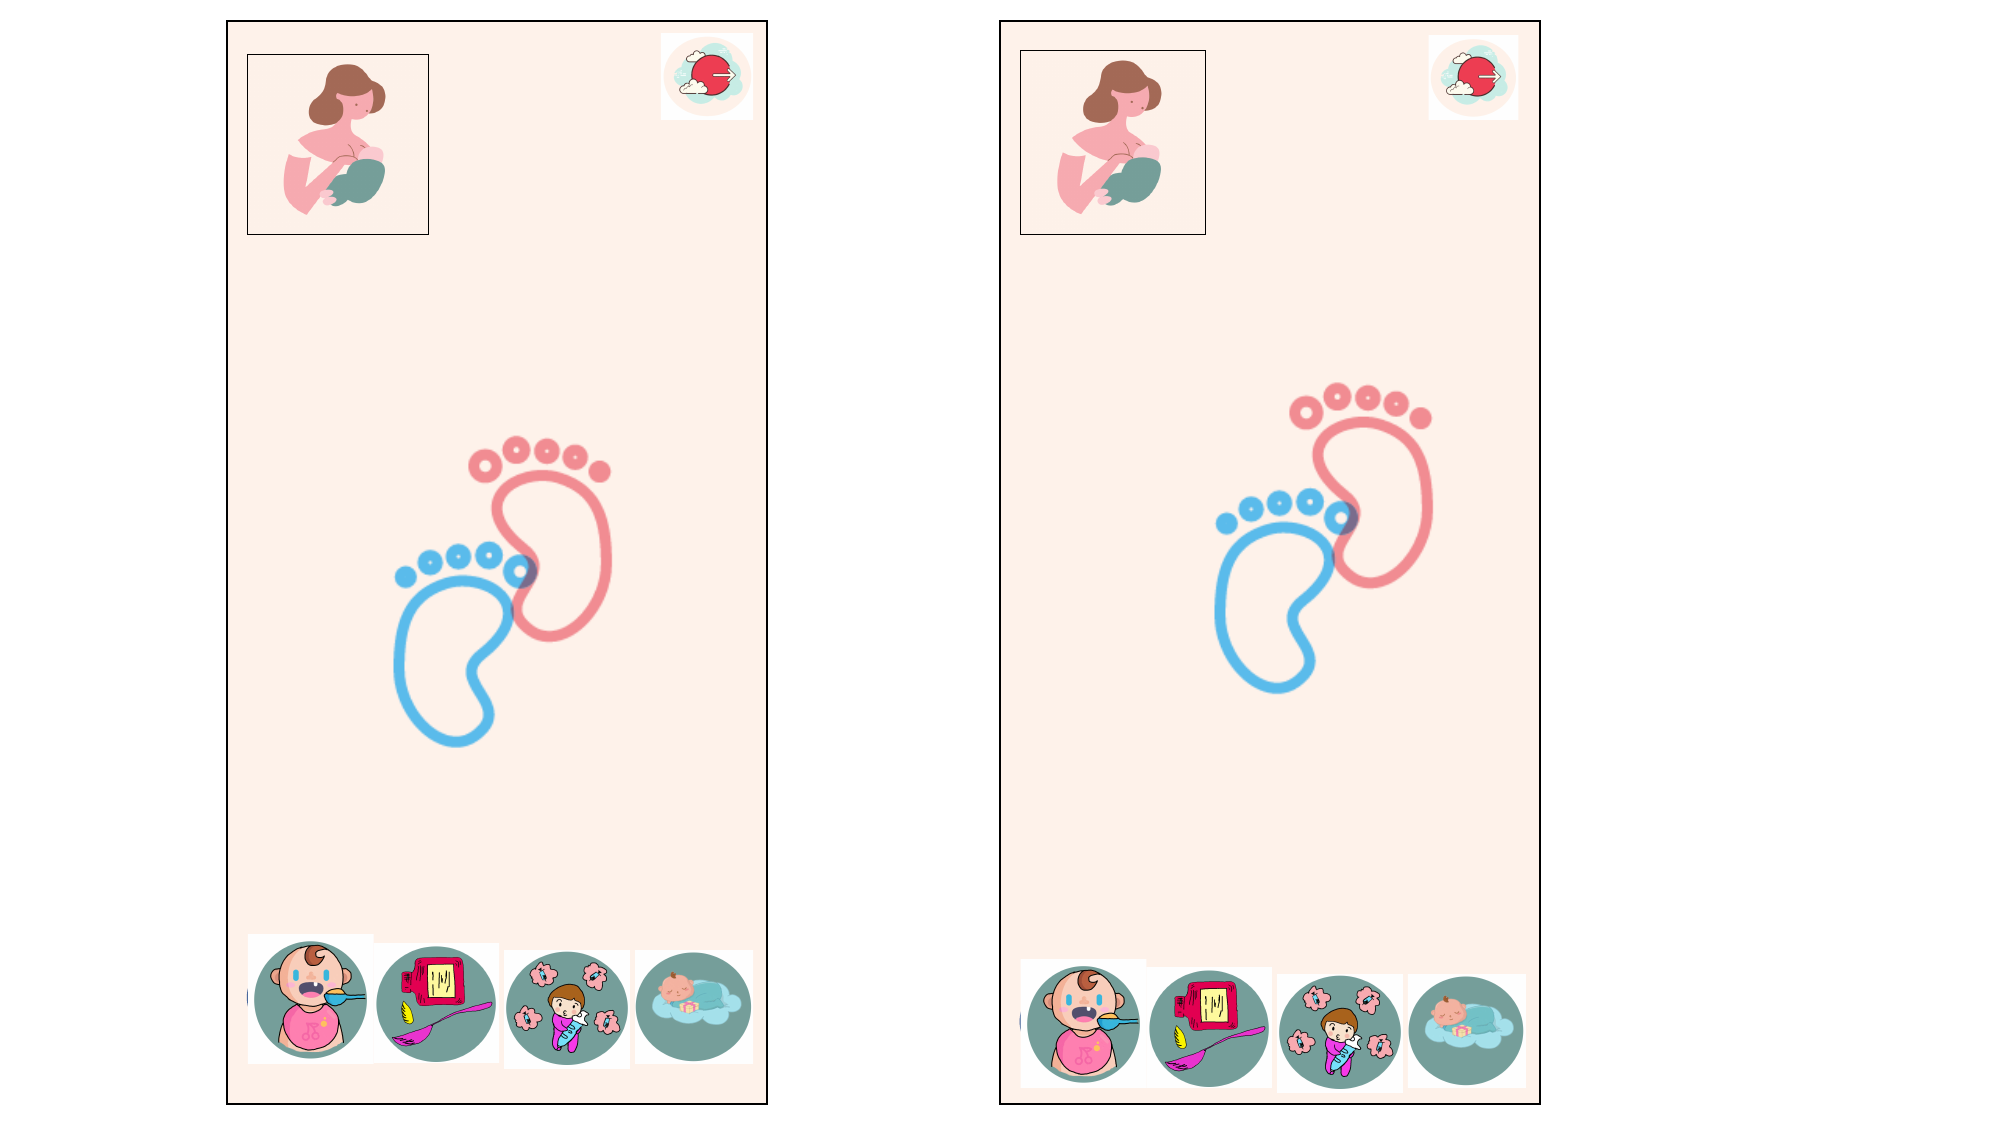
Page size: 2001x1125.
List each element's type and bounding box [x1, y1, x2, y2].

list [247, 934, 374, 1064]
text_box [226, 20, 768, 1105]
picture [1407, 974, 1526, 1089]
picture [1112, 301, 1498, 754]
text_box [999, 20, 1541, 1105]
picture [1277, 974, 1403, 1093]
picture [1020, 50, 1206, 235]
picture [292, 354, 677, 807]
picture [373, 943, 500, 1064]
picture [660, 33, 754, 120]
picture [1428, 35, 1519, 120]
picture [1020, 959, 1272, 1089]
picture [247, 54, 429, 235]
picture [504, 950, 630, 1069]
picture [635, 950, 754, 1064]
